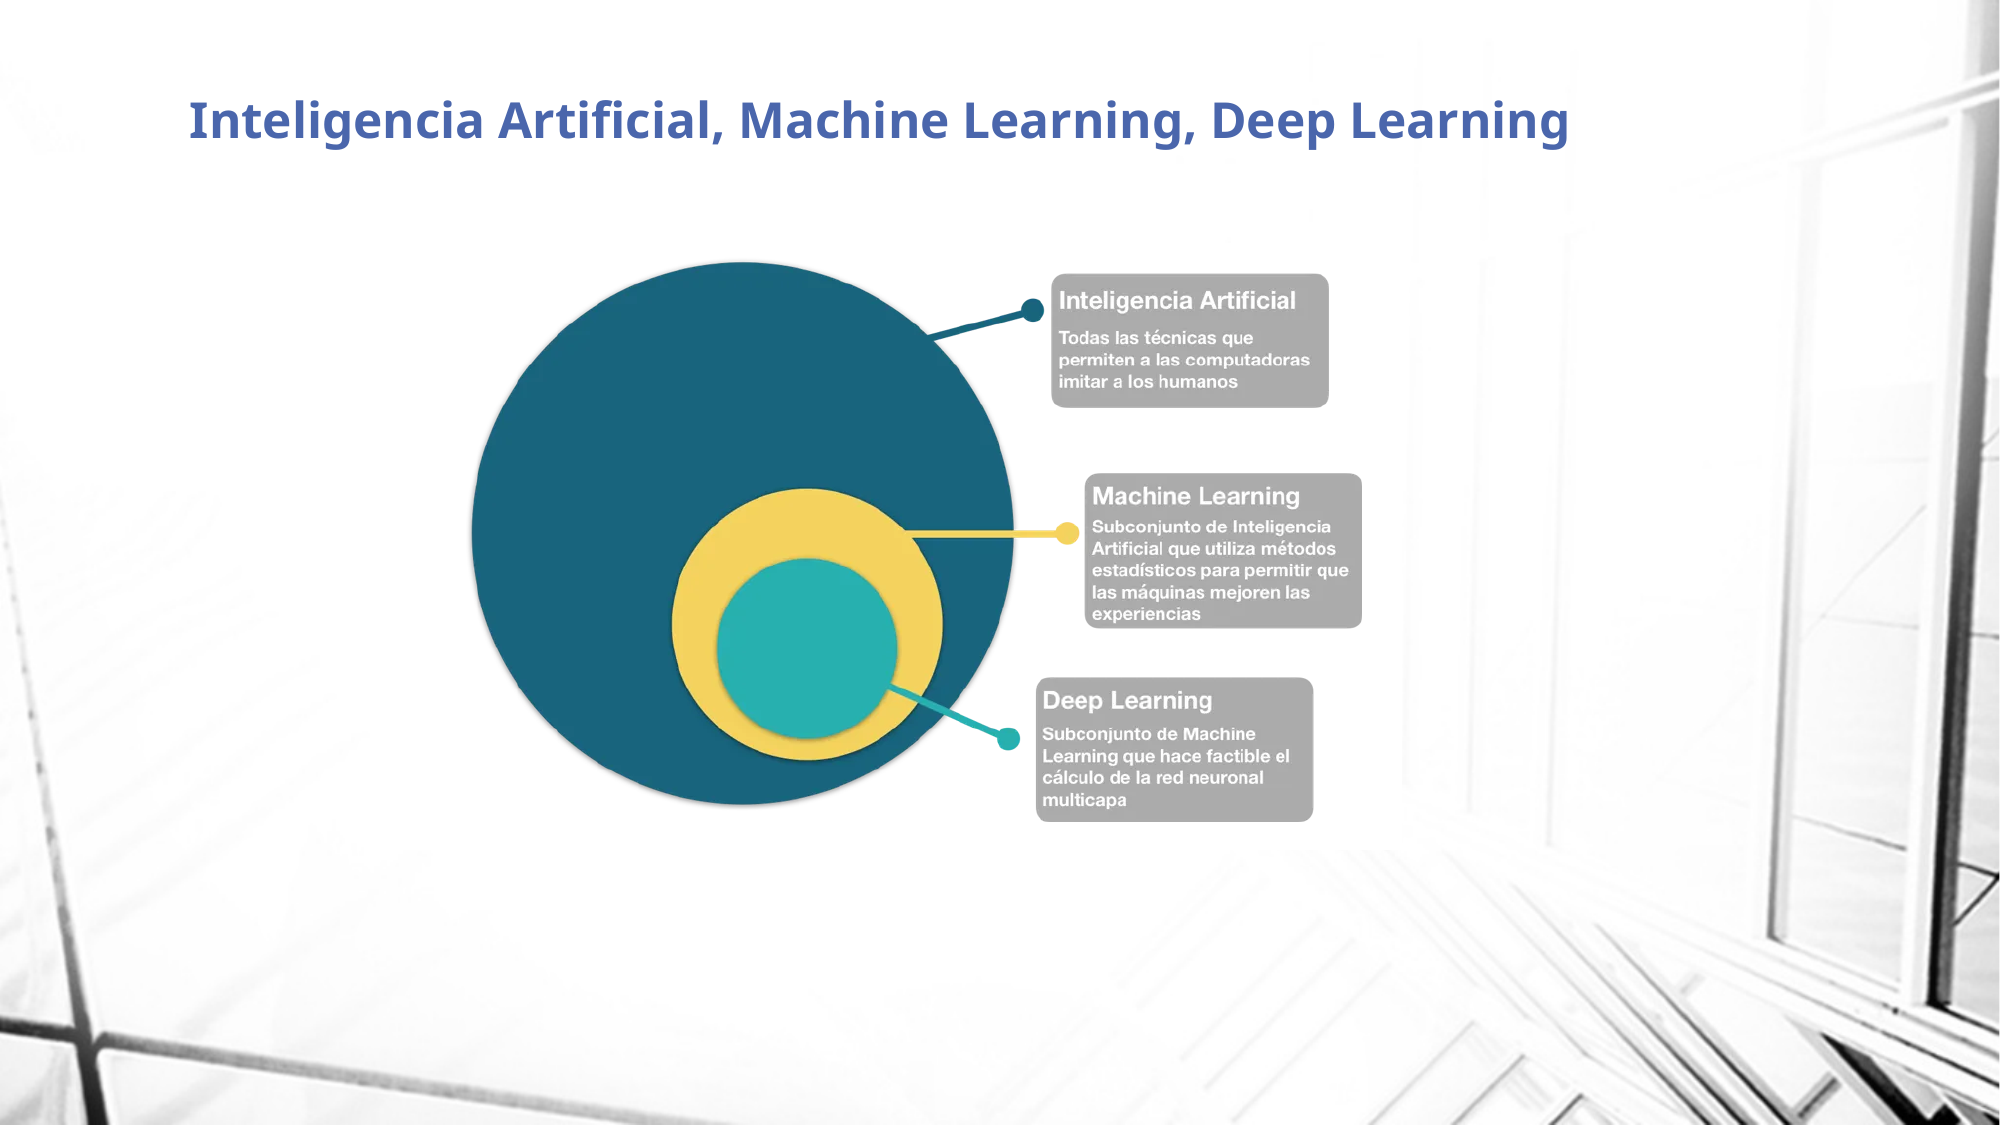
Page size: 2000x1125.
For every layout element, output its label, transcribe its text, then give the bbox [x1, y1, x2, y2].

picture [0, 0, 2000, 1125]
title Inteligencia Artificial, Machine Learning, Deep Learning [174, 87, 1600, 263]
